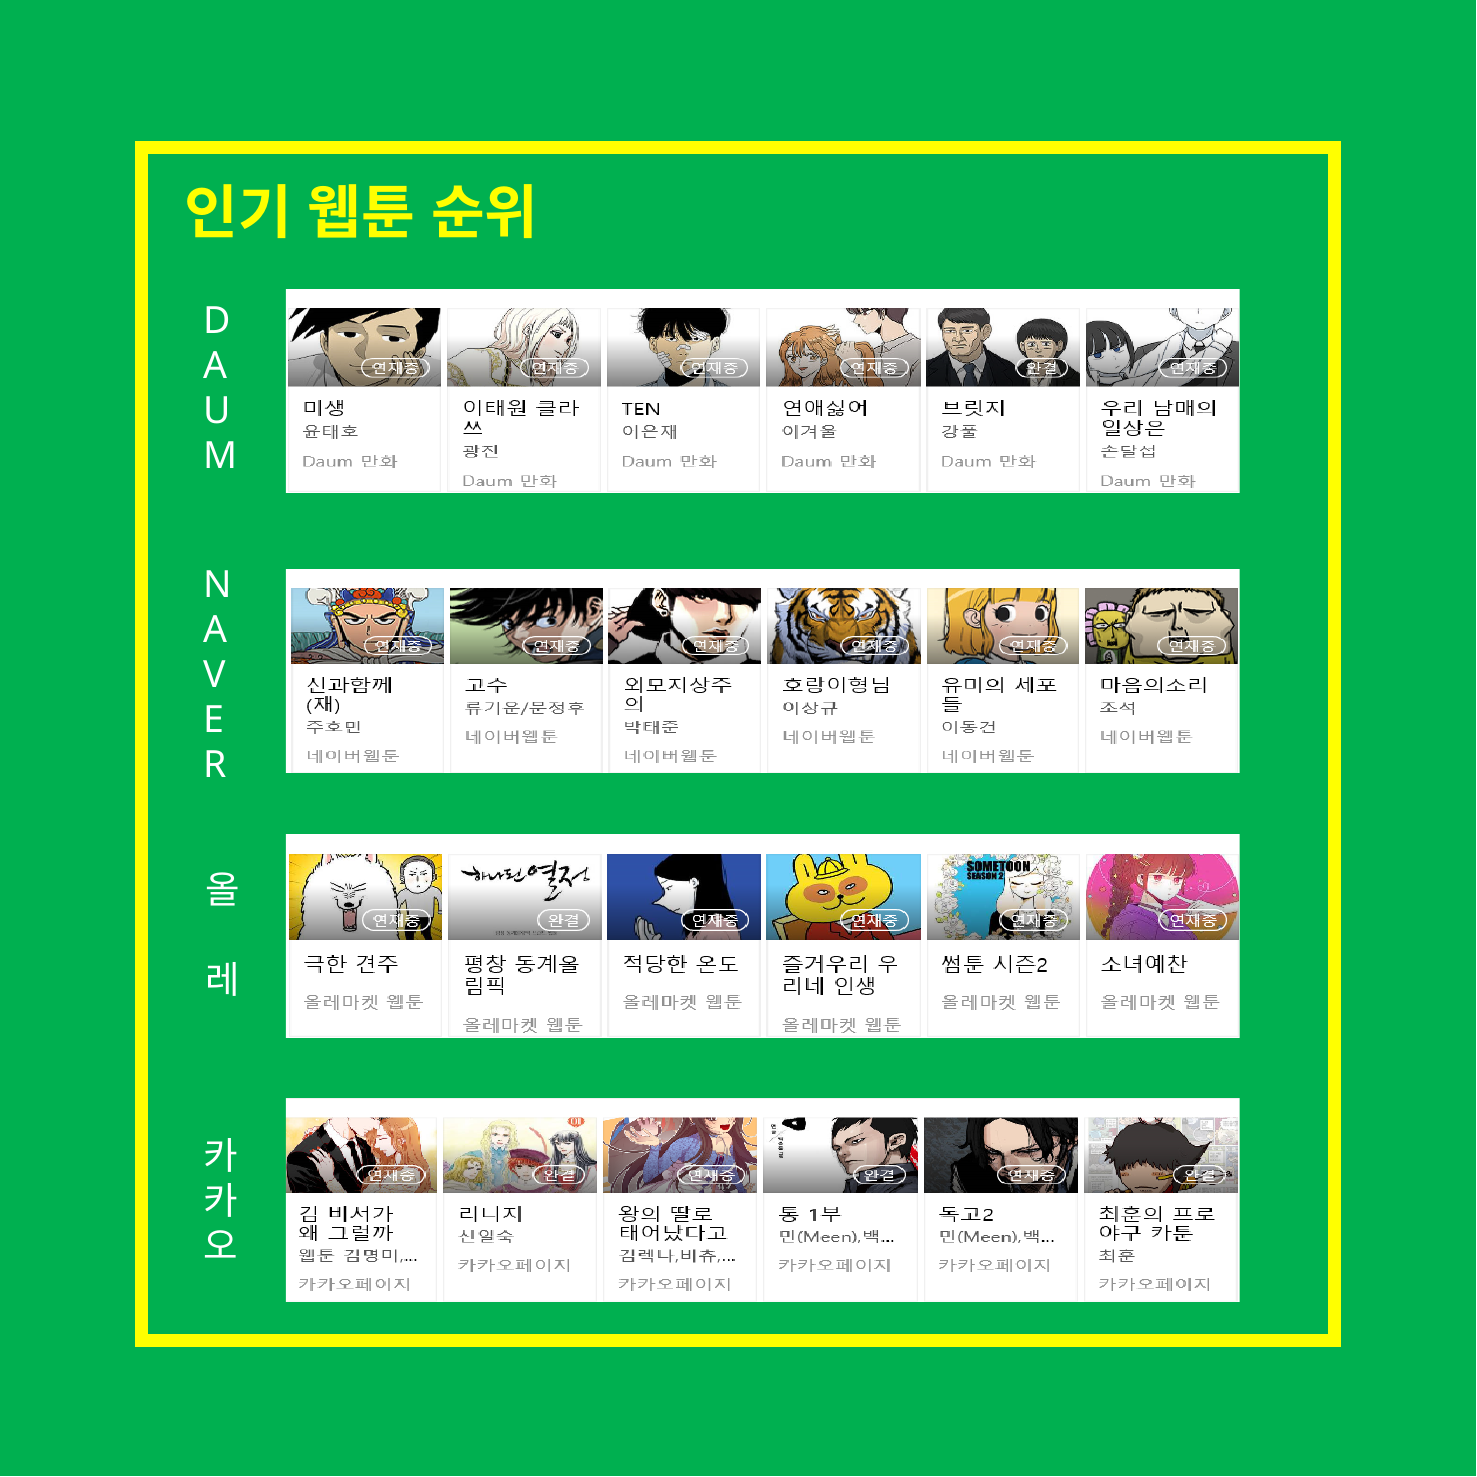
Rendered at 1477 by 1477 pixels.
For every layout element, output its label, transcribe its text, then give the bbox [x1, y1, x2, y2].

text_box 카 카 오 [188, 1124, 230, 1275]
picture [285, 834, 1240, 1038]
picture [285, 288, 1240, 493]
text_box 올 레 [190, 858, 232, 1009]
text_box 인기 웹툰 순위 [170, 168, 675, 253]
text_box DAUM [188, 288, 230, 484]
text_box [141, 147, 1336, 1341]
picture [285, 569, 1240, 773]
text_box NAVER [188, 552, 230, 793]
picture [285, 1098, 1240, 1302]
